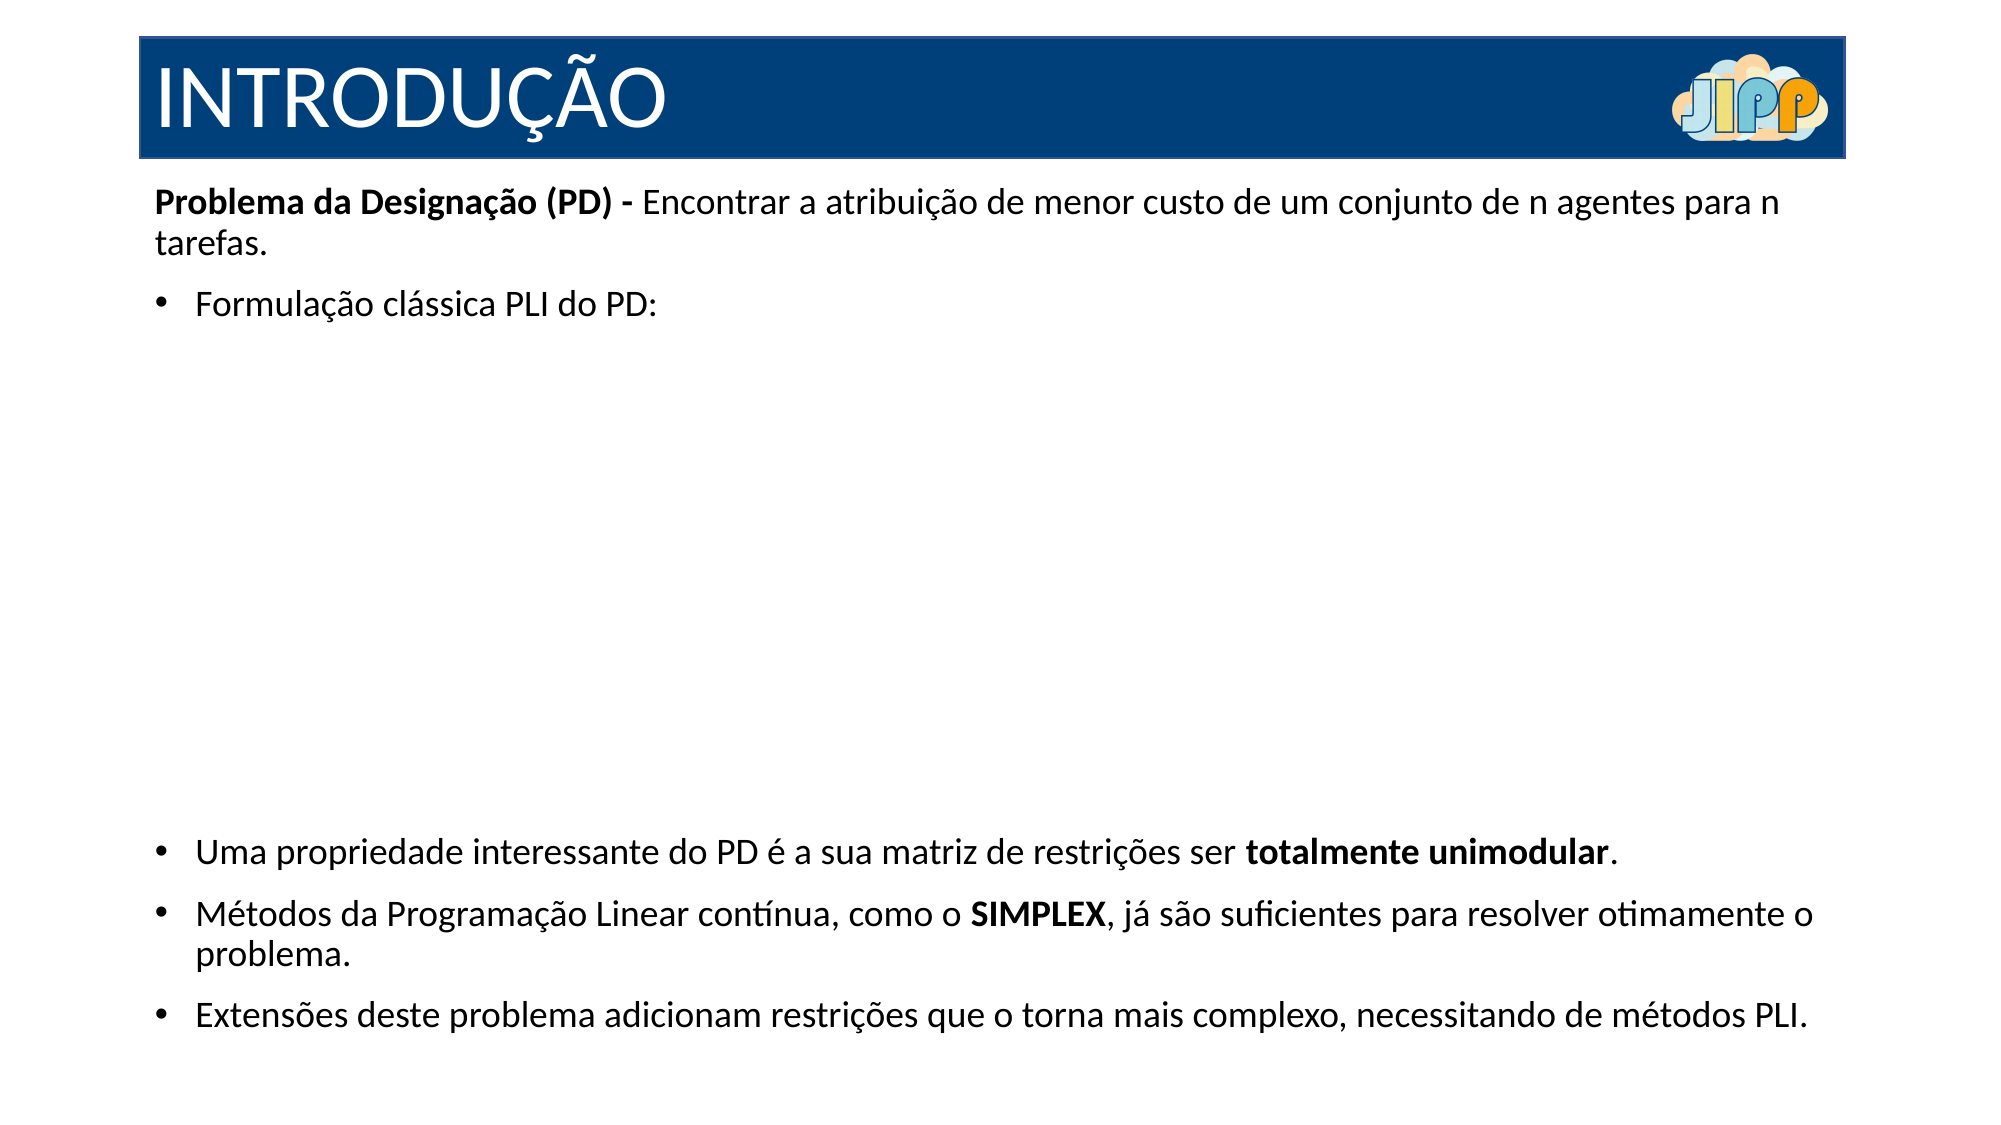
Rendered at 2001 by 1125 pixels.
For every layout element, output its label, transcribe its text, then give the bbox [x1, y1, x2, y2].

picture [1672, 54, 1828, 141]
title INTRODUÇÃO [139, 36, 1846, 159]
